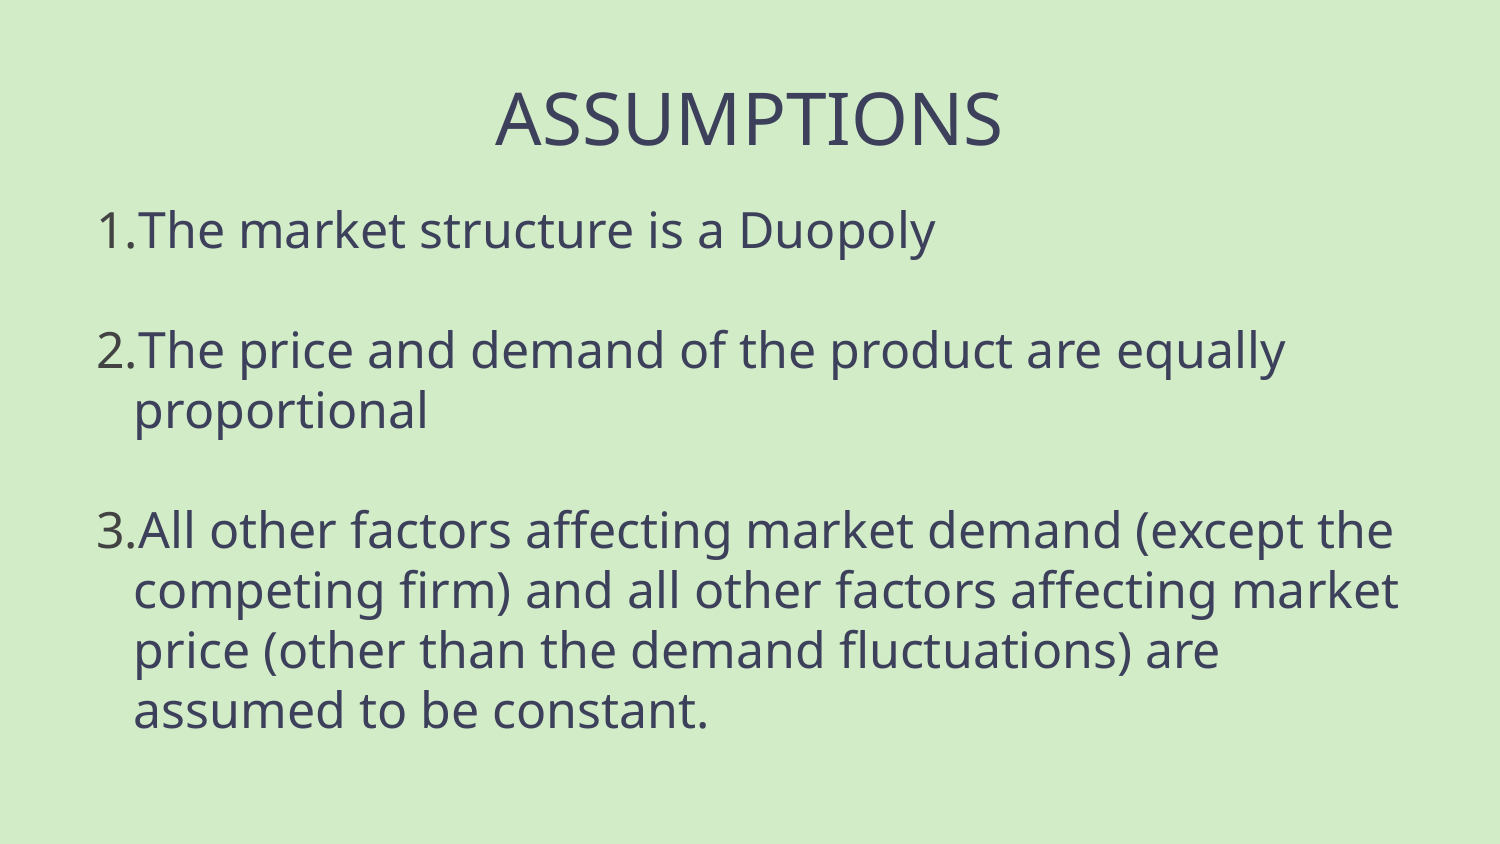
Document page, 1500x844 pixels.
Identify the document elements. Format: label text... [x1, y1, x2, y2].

subtitle The market structure is a Duopoly The price and demand of the product are equally proportional All other factors affecting market demand (except the competing firm) and all other factors affecting market price (other than the demand fluctuations) are assumed to be constant. [96, 198, 1417, 759]
title ASSUMPTIONS [116, 72, 1383, 167]
